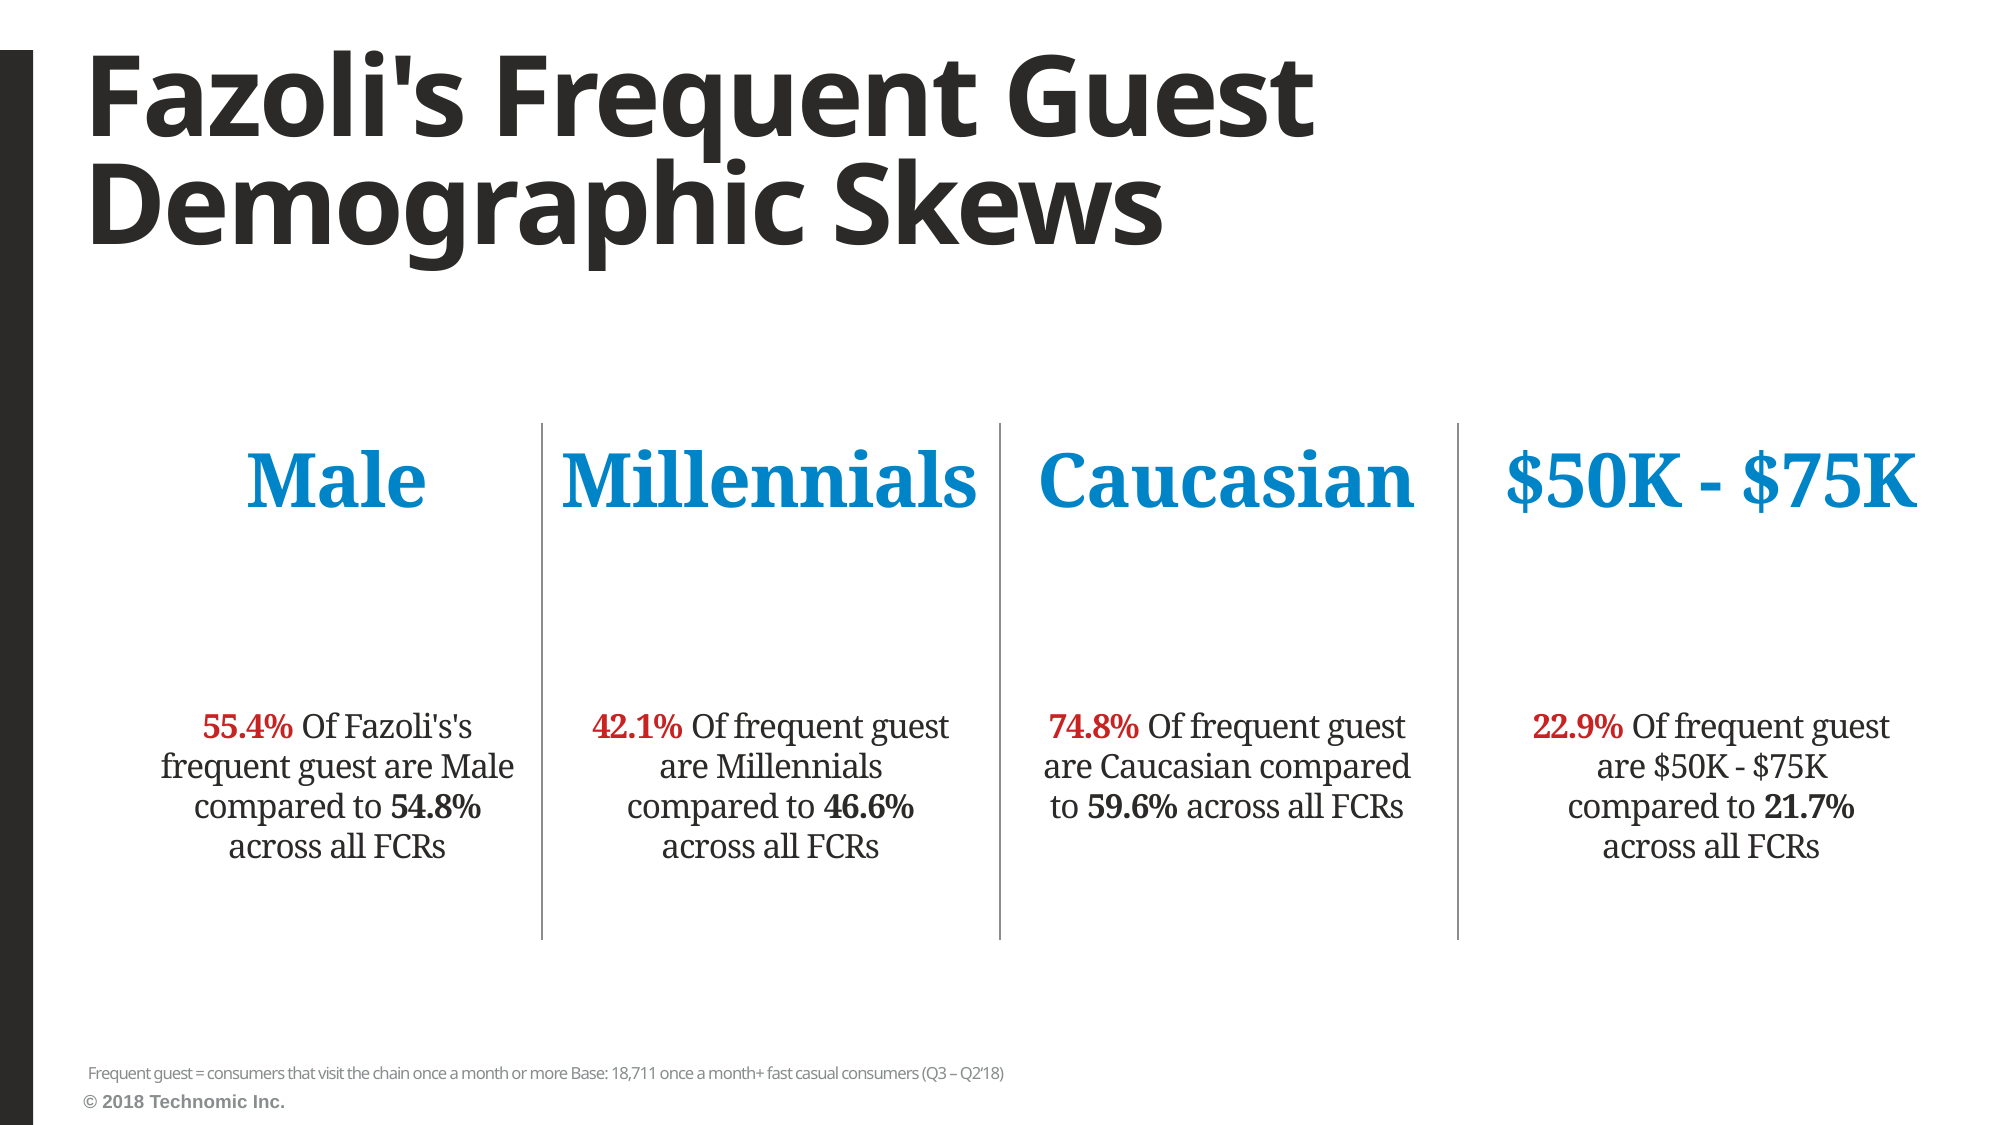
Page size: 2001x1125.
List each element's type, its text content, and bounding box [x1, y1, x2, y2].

list Caucasian [1007, 432, 1447, 613]
list 22.9% Of frequent guest are $50K - $75K compared to 21.7% across all FCRs [1523, 705, 1899, 931]
list Frequent guest = consumers that visit the chain once a month or more Base: 18,711 once a month+ fast casual consumers (Q3 – Q2‘18) [87, 1062, 1895, 1125]
title Fazoli's Frequent Guest Demographic Skews [83, 50, 1663, 195]
list 74.8% Of frequent guest are Caucasian compared to 59.6% across all FCRs [1039, 705, 1415, 931]
list Millennials [553, 432, 988, 613]
list 55.4% Of Fazoli's's frequent guest are Male compared to 54.8% across all FCRs [150, 705, 525, 931]
list Male [150, 432, 525, 613]
list $50K - $75K [1462, 432, 1961, 613]
list 42.1% Of frequent guest are Millennials compared to 46.6% across all FCRs [583, 705, 959, 931]
